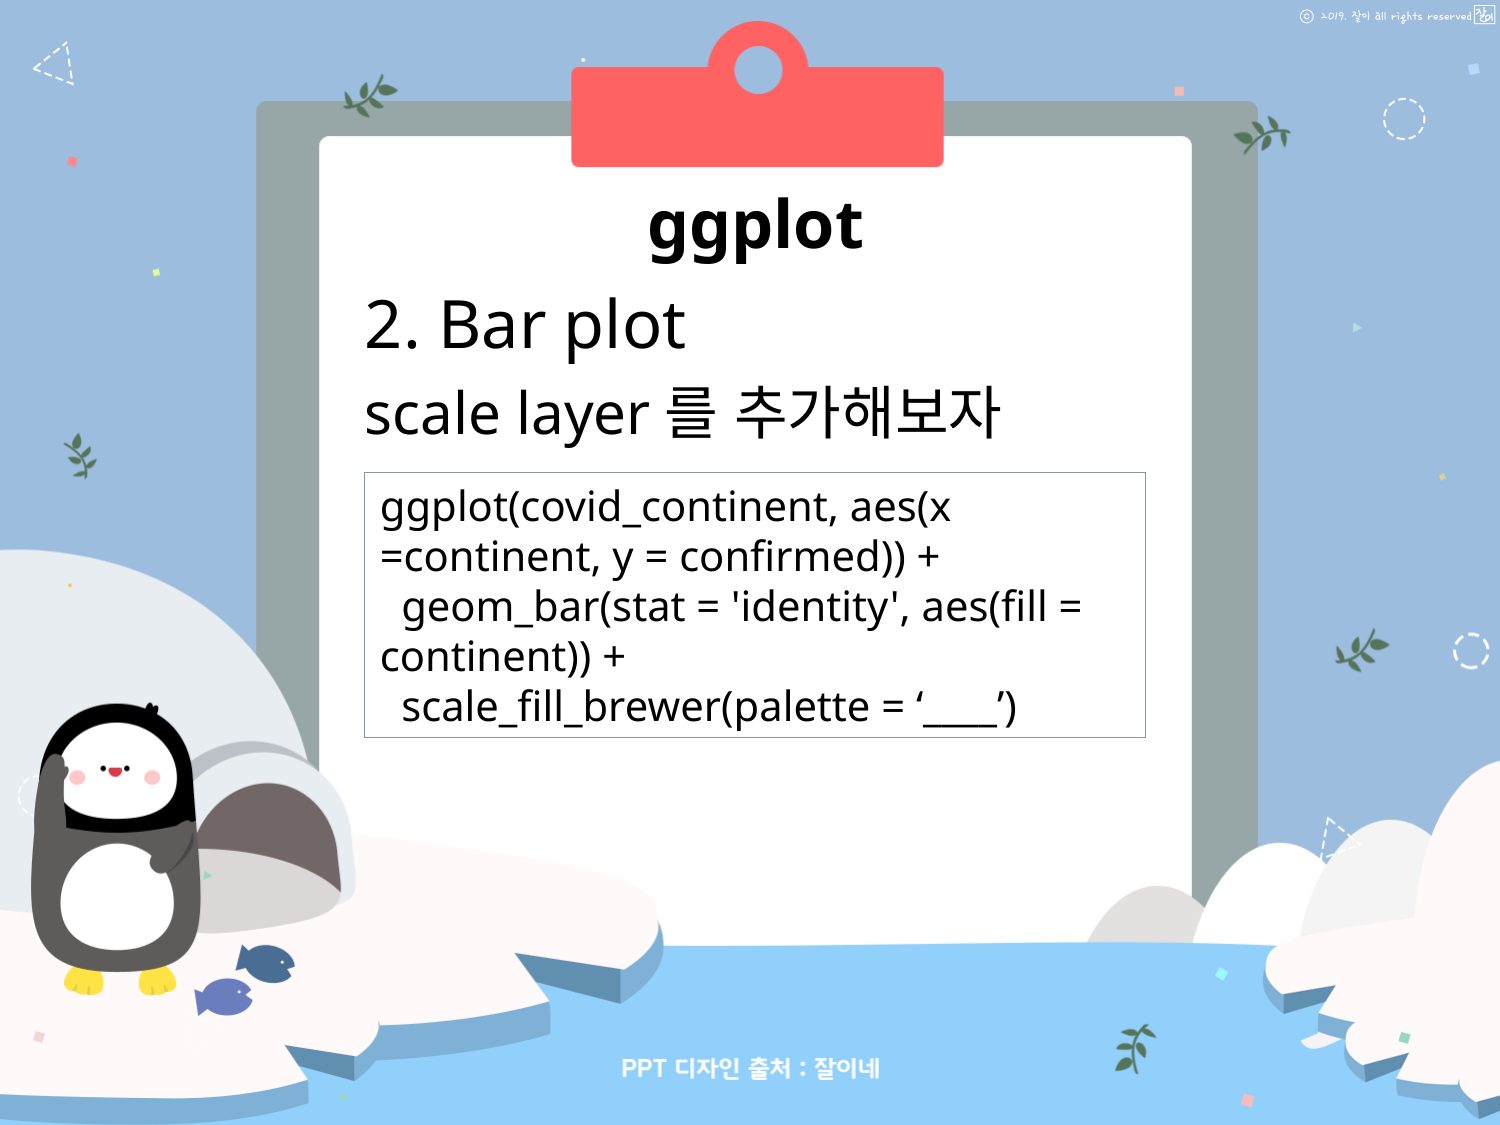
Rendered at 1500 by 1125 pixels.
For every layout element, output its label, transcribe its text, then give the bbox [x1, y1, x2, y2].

picture [0, 0, 1500, 1125]
text_box ggplot [632, 174, 879, 270]
list 2. Bar plot scale layer를 추가해보자 [349, 283, 1205, 842]
text_box ggplot(covid_continent, aes(x =continent, y = confirmed)) + geom_bar(stat = 'identity', aes(fill = continent)) + scale_fill_brewer(palette = ‘____’) [364, 472, 1146, 738]
